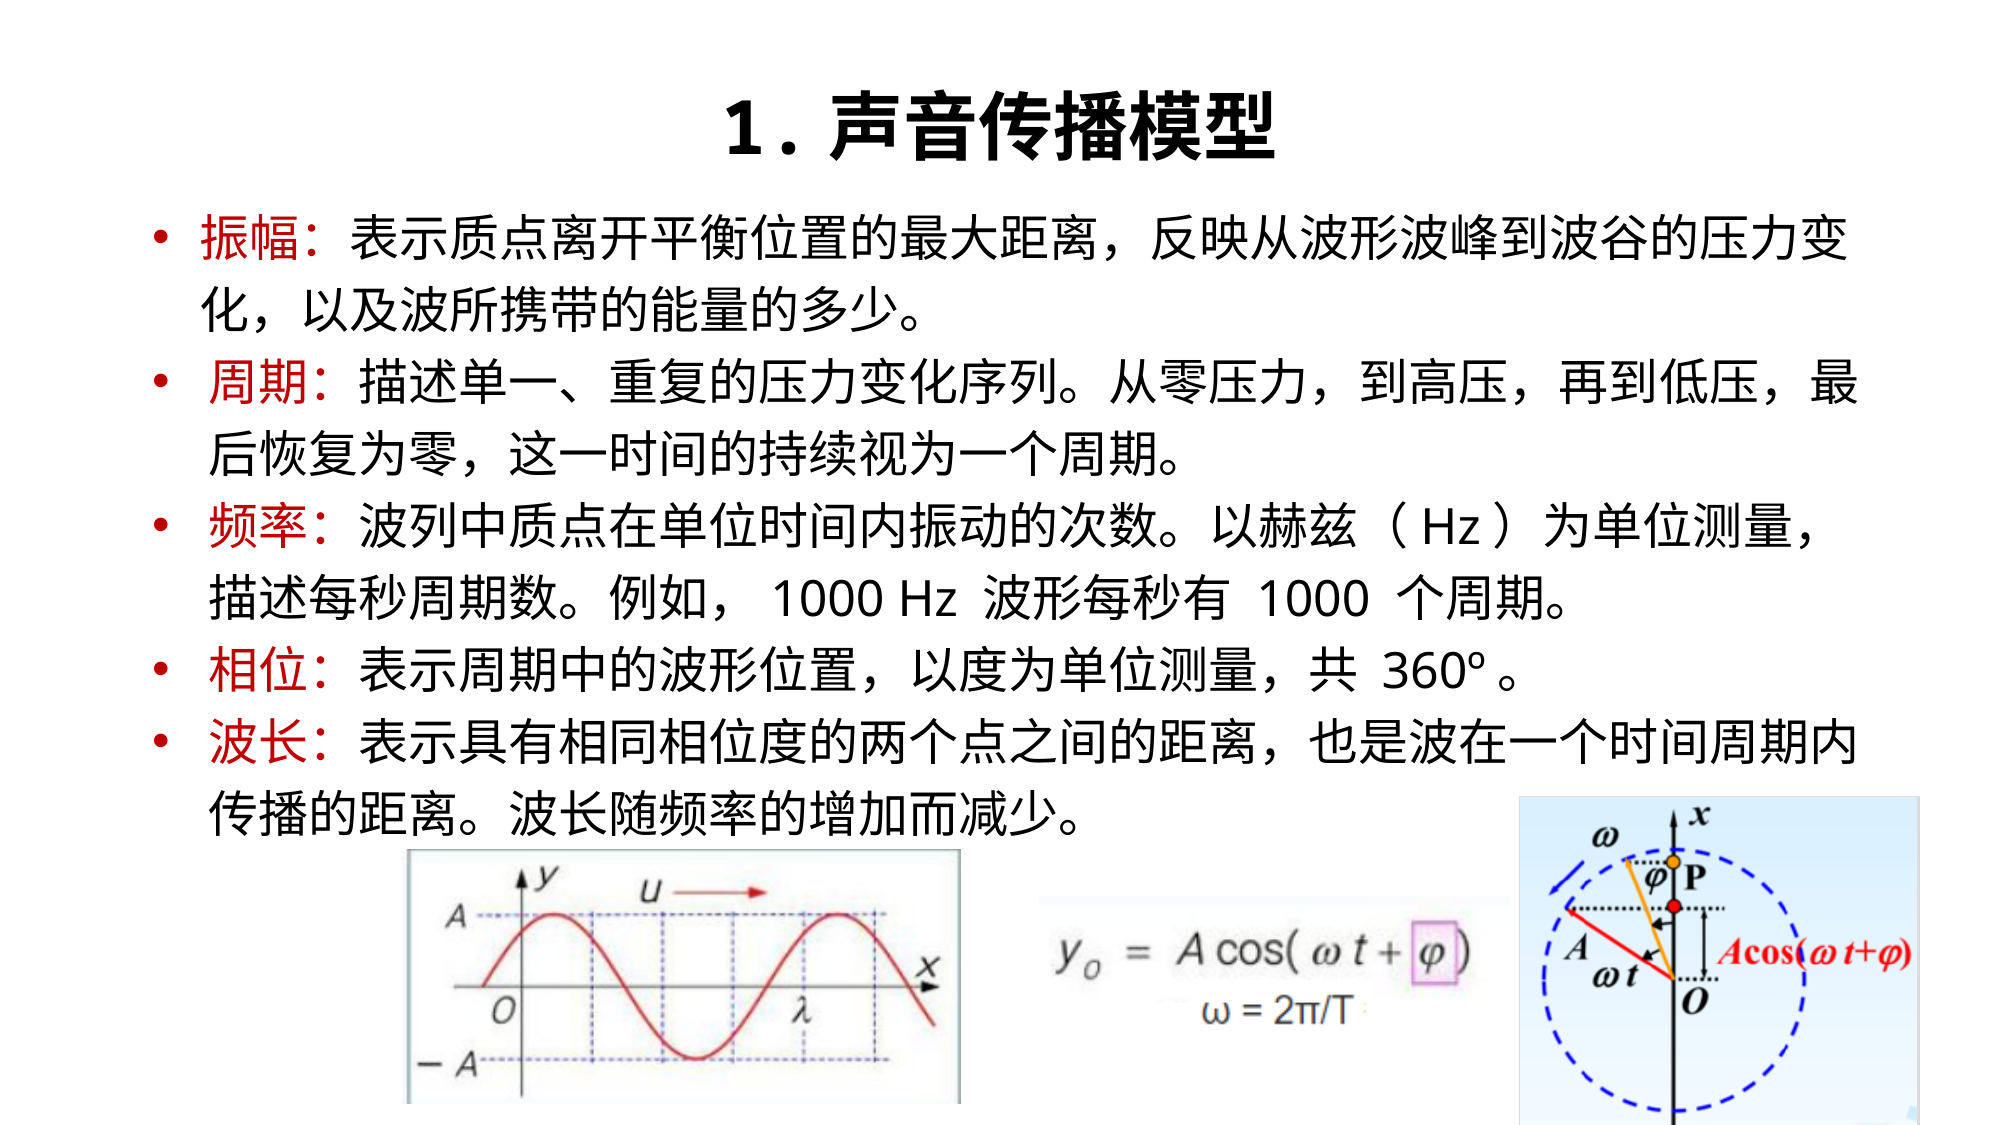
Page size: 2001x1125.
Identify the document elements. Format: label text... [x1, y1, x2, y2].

text_box 振幅：表示质点离开平衡位置的最大距离，反映从波形波峰到波谷的压力变化，以及波所携带的能量的多少。 周期：描述单一、重复的压力变化序列。从零压力，到高压，再到低压，最后恢复为零，这一时间的持续视为一个周期。 频率：波列中质点在单位时间内振动的次数。以赫兹（Hz）为单位测量，描述每秒周期数。例如，1000 Hz 波形每秒有 1000 个周期。 相位：表示周期中的波形位置，以度为单位测量，共 360º。 波长：表示具有相同相位度的两个点之间的距离，也是波在一个时间周期内传播的距离。波长随频率的增加而减少。 [137, 187, 1875, 895]
picture [1039, 896, 1511, 1036]
picture [1517, 796, 1920, 1125]
picture [402, 849, 961, 1104]
title 1.声音传播模型 [137, 21, 1863, 187]
